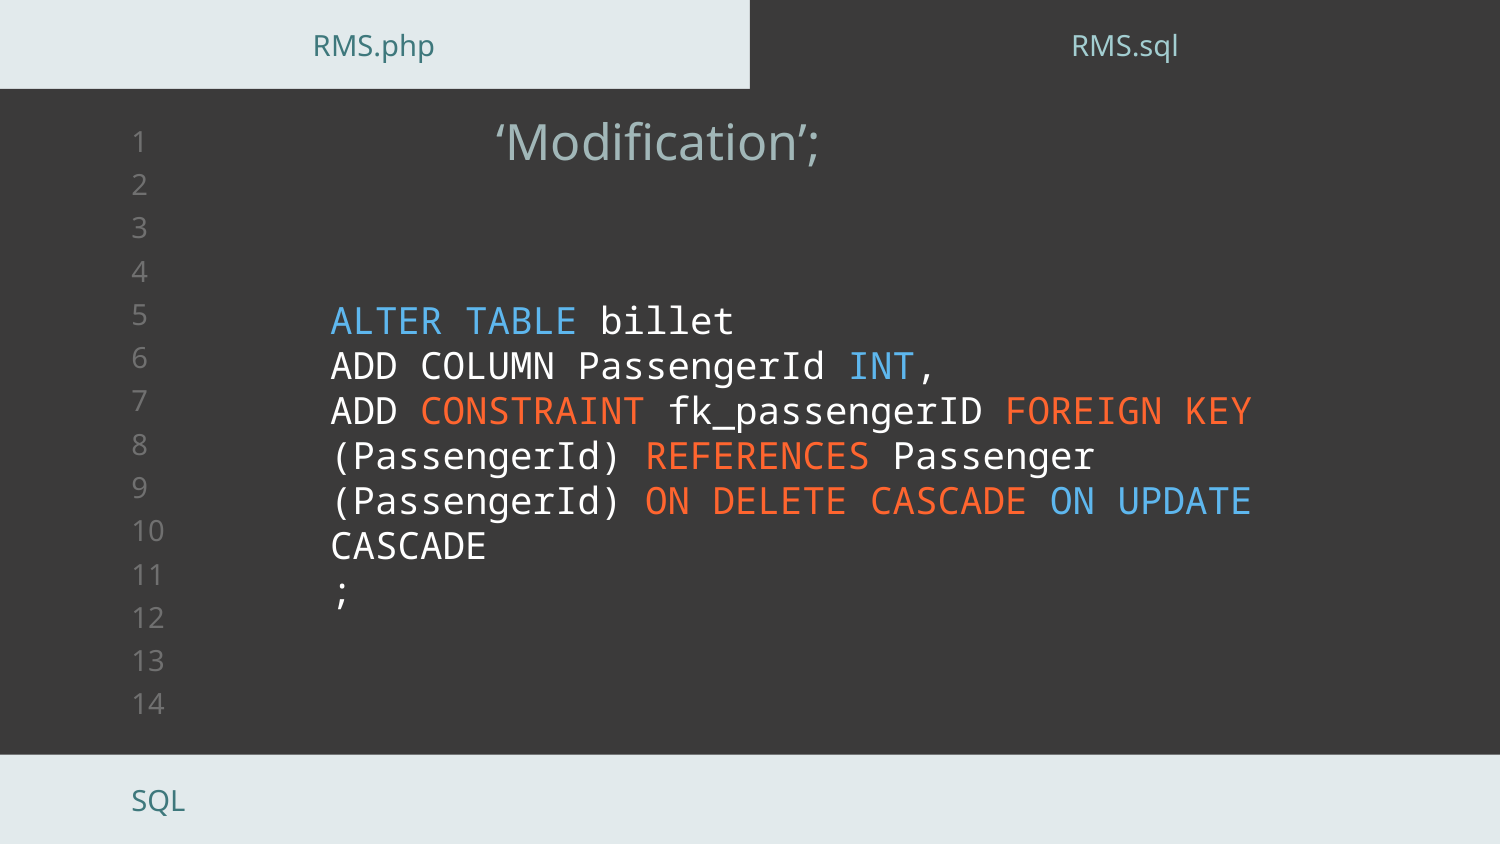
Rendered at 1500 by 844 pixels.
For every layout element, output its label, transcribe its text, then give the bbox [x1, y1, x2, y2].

subtitle SQL [116, 770, 915, 829]
title Contents Of ‘Modification’; [187, 95, 1384, 185]
subtitle RMS.sql [750, 15, 1500, 74]
subtitle RMS.php [0, 15, 749, 74]
list ALTER TABLE billet ADD COLUMN PassengerId INT, ADD CONSTRAINT fk_passengerID FOREIGN KEY (PassengerId) REFERENCES Passenger (PassengerId) ON DELETE CASCADE ON UPDATE CASCADE ; [240, 174, 1384, 735]
